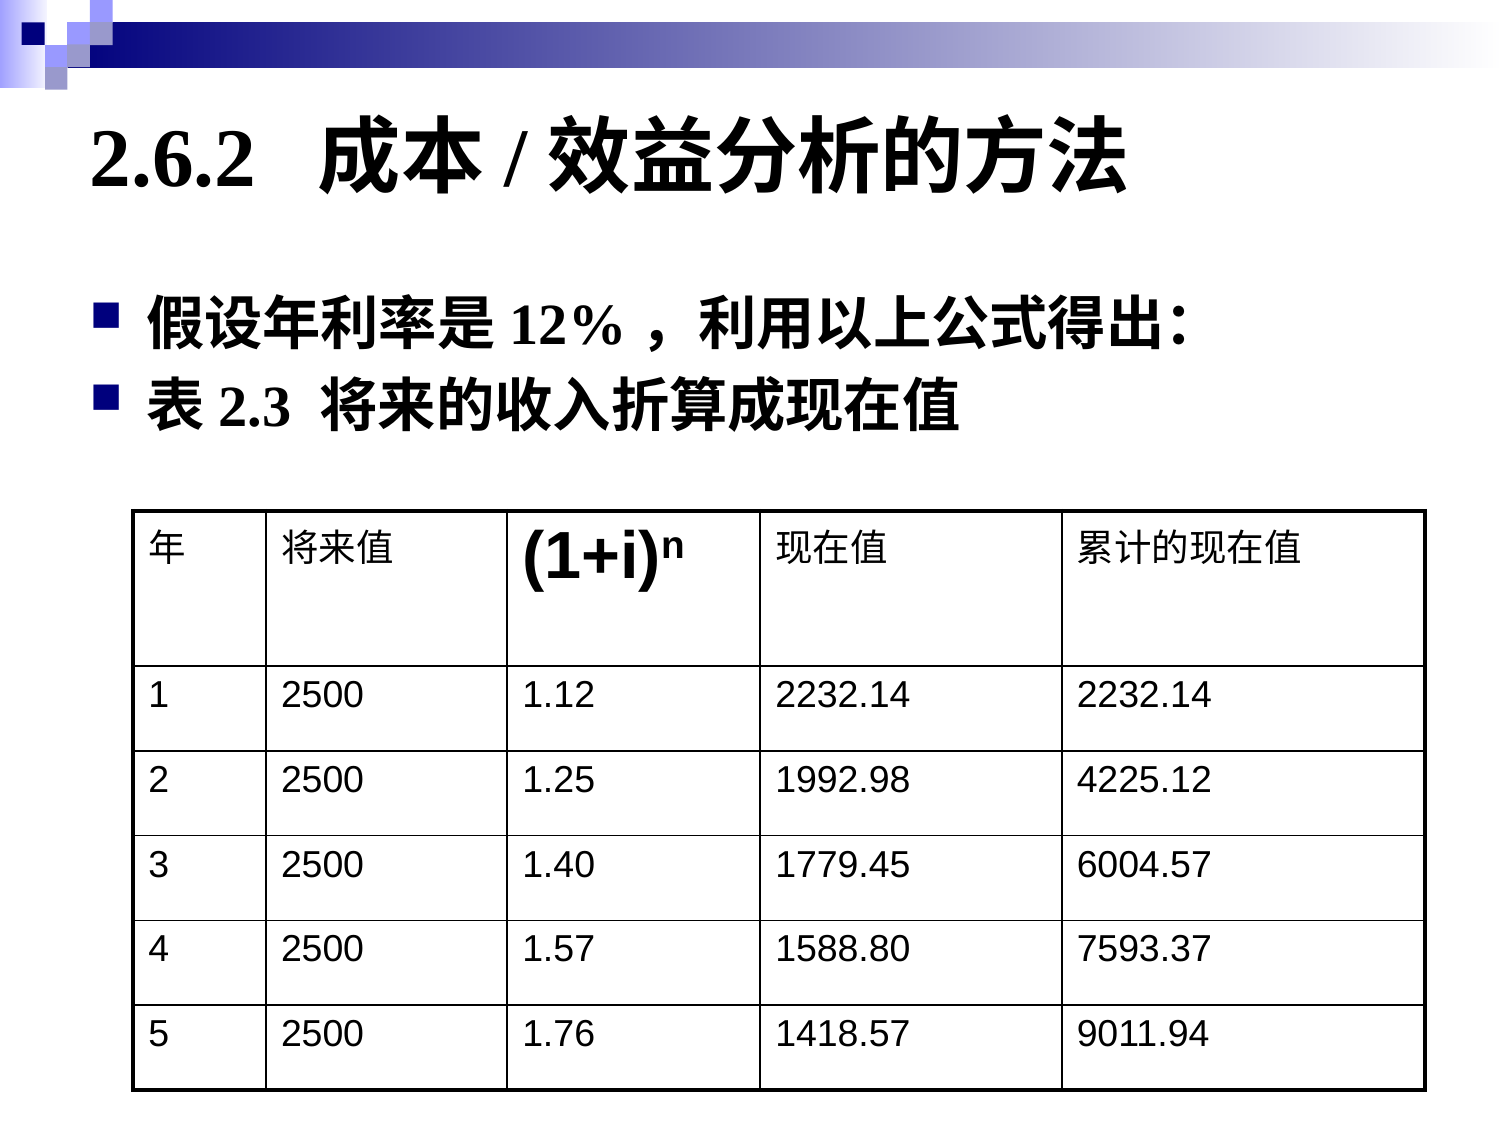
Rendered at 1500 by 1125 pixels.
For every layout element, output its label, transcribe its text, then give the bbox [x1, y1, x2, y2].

table_cell 1418.57 [761, 1006, 1061, 1088]
title 2.6.2 成本/效益分析的方法 [74, 74, 1426, 232]
table_cell 1.12 [508, 667, 759, 750]
table_header 累计的现在值 [1063, 513, 1423, 665]
table_cell 7593.37 [1063, 921, 1423, 1004]
table_cell 4225.12 [1063, 752, 1423, 835]
table_cell 6004.57 [1063, 836, 1423, 920]
table_cell 4 [135, 921, 265, 1004]
table_header 将来值 [267, 513, 506, 665]
table_header 年 [135, 513, 265, 665]
table_cell 1588.80 [761, 921, 1061, 1004]
table_cell 1.40 [508, 836, 759, 920]
table_cell 1992.98 [761, 752, 1061, 835]
table_cell 1779.45 [761, 836, 1061, 920]
table_cell 2500 [267, 752, 506, 835]
table_cell 2500 [267, 1006, 506, 1088]
table_cell 1 [135, 667, 265, 750]
table_cell 2 [135, 752, 265, 835]
table_cell 2232.14 [1063, 667, 1423, 750]
table_header 现在值 [761, 513, 1061, 665]
table_cell 2500 [267, 667, 506, 750]
table_cell 9011.94 [1063, 1006, 1423, 1088]
table_cell 2232.14 [761, 667, 1061, 750]
table_cell 2500 [267, 921, 506, 1004]
table_header (1+i)n [508, 513, 759, 665]
table_cell 5 [135, 1006, 265, 1088]
table_cell 2500 [267, 836, 506, 920]
table_cell 1.76 [508, 1006, 759, 1088]
table_cell 1.25 [508, 752, 759, 835]
table_cell 1.57 [508, 921, 759, 1004]
list 假设年利率是12%，利用以上公式得出： 表2.3 将来的收入折算成现在值 [74, 278, 1400, 562]
table_cell 3 [135, 836, 265, 920]
